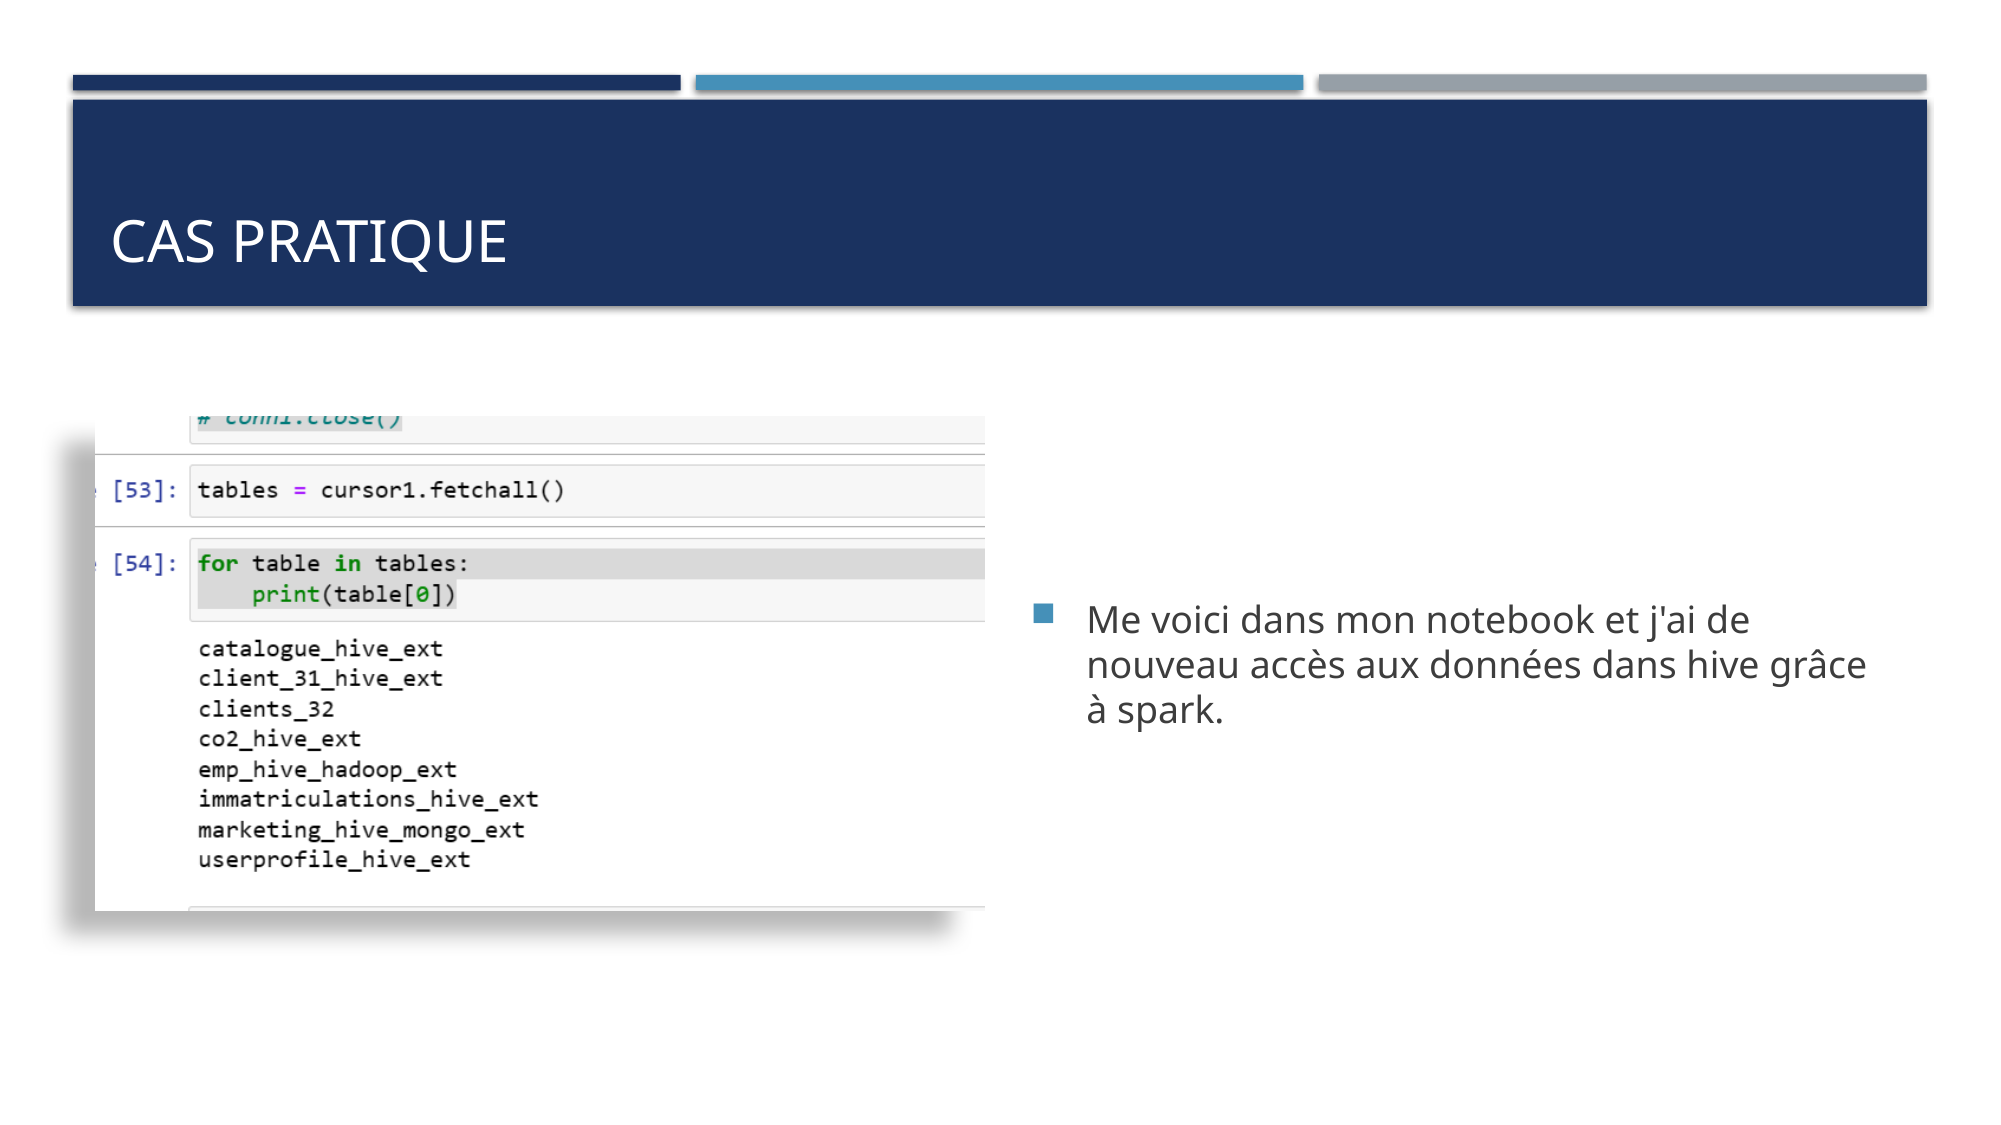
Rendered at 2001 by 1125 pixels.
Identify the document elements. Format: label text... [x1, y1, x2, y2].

list Me voici dans mon notebook et j'ai de nouveau accès aux données dans hive grâce à spark. [1015, 365, 1905, 962]
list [94, 416, 986, 911]
title Cas pratique [95, 119, 1905, 282]
